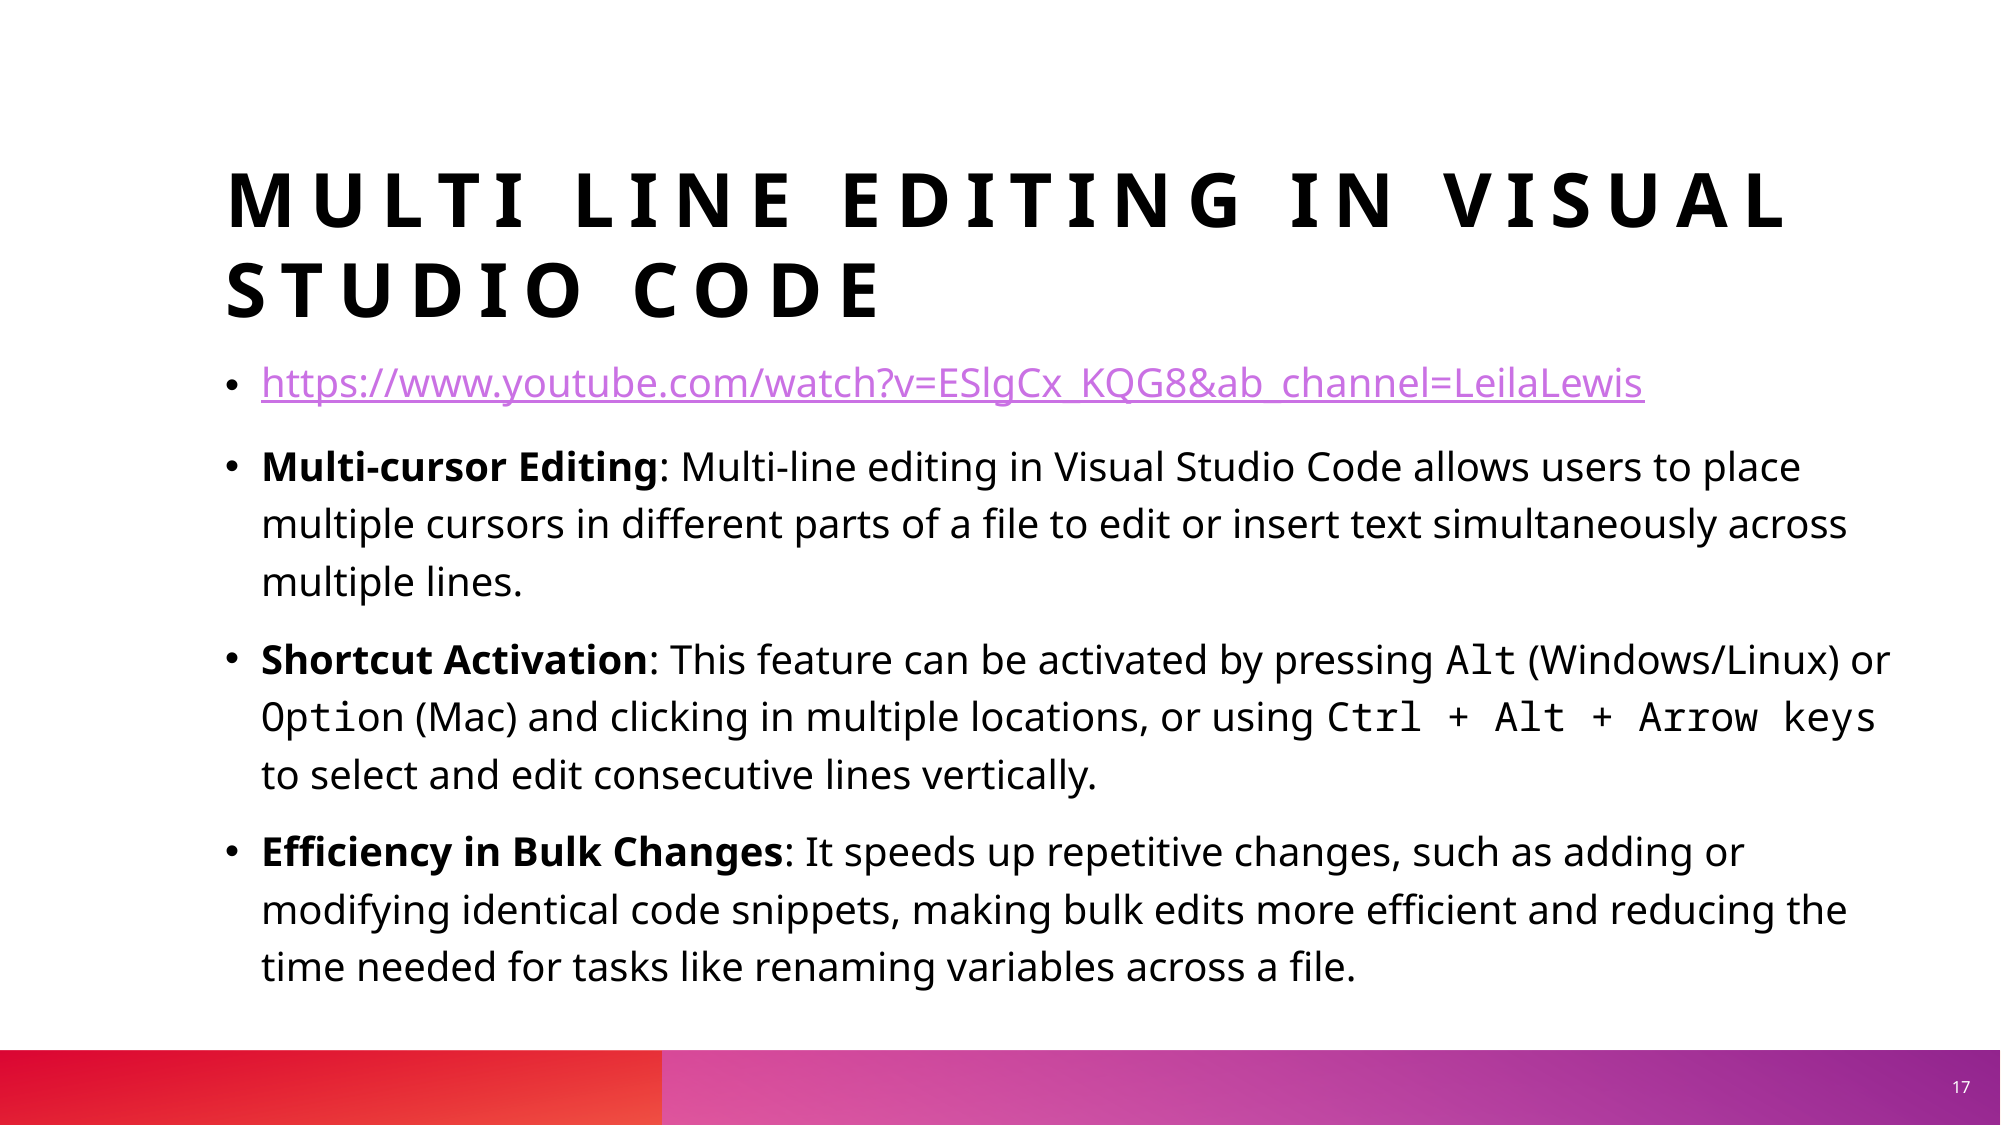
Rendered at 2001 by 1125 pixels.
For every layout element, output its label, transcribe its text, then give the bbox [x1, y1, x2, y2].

slide_number 17 [1913, 1051, 1986, 1125]
title Multi line editing in visual studio code [225, 130, 1905, 333]
list https://www.youtube.com/watch?v=ESlgCx_KQG8&ab_channel=LeilaLewis Multi-cursor Editing: Multi-line editing in Visual Studio Code allows users to place multiple cursors in different parts of a file to edit or insert text simultaneously across multiple lines. Shortcut Activation: This feature can be activated by pressing Alt (Windows/Linux) or Option (Mac) and clicking in multiple locations, or using Ctrl + Alt + Arrow keys to select and edit consecutive lines vertically. Efficiency in Bulk Changes: It speeds up repetitive changes, such as adding or modifying identical code snippets, making bulk edits more efficient and reducing the time needed for tasks like renaming variables across a file. [225, 346, 1905, 996]
